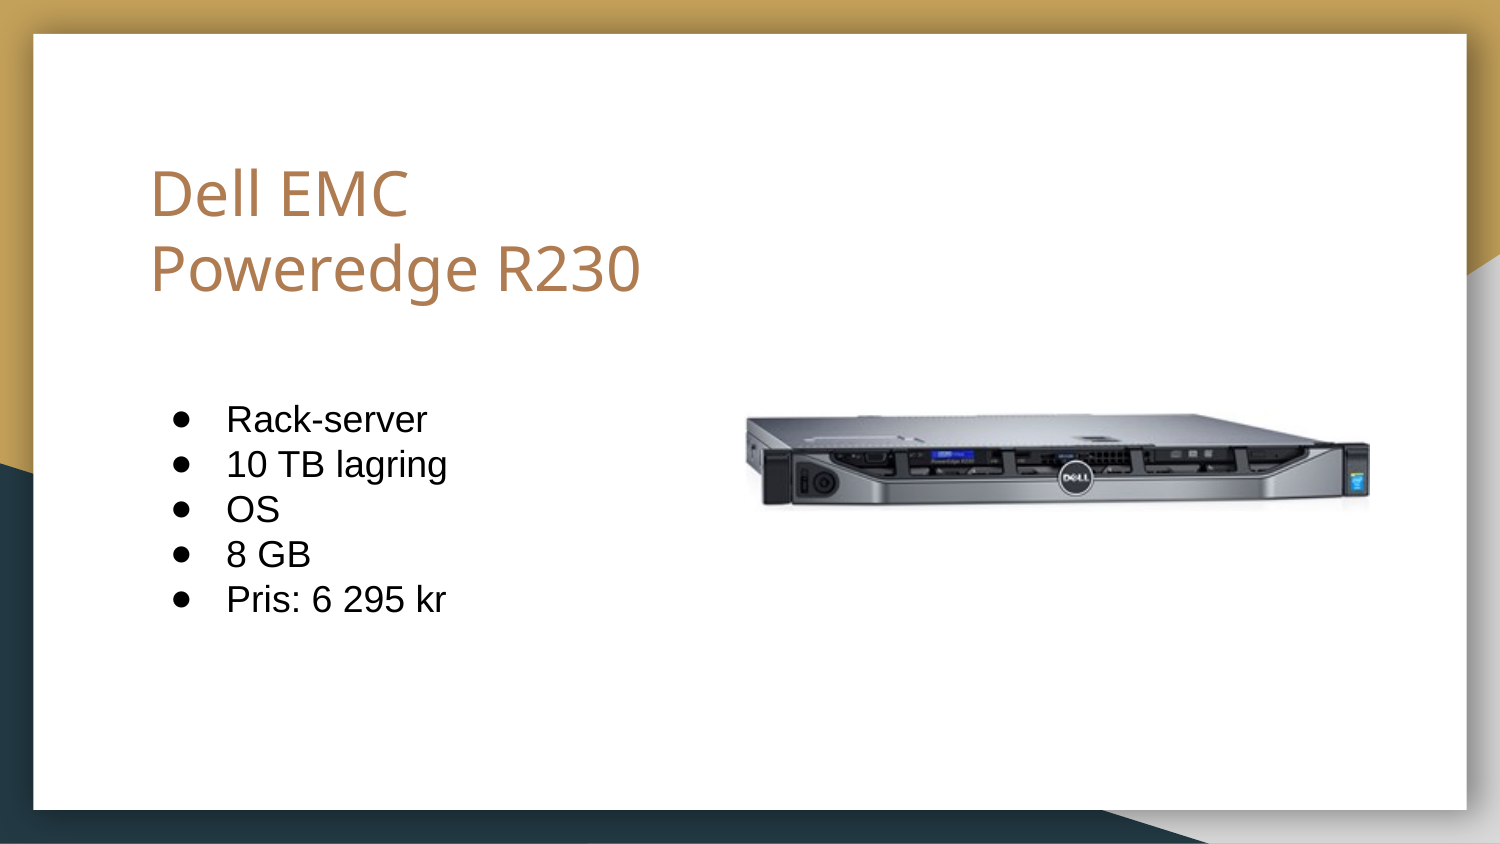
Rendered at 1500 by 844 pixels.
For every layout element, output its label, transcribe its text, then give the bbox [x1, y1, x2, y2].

picture [744, 212, 1370, 714]
title Dell EMC Poweredge R230 [134, 138, 743, 366]
list Rack-server 10 TB lagring OS 8 GB Pris: 6 295 kr [136, 380, 745, 729]
